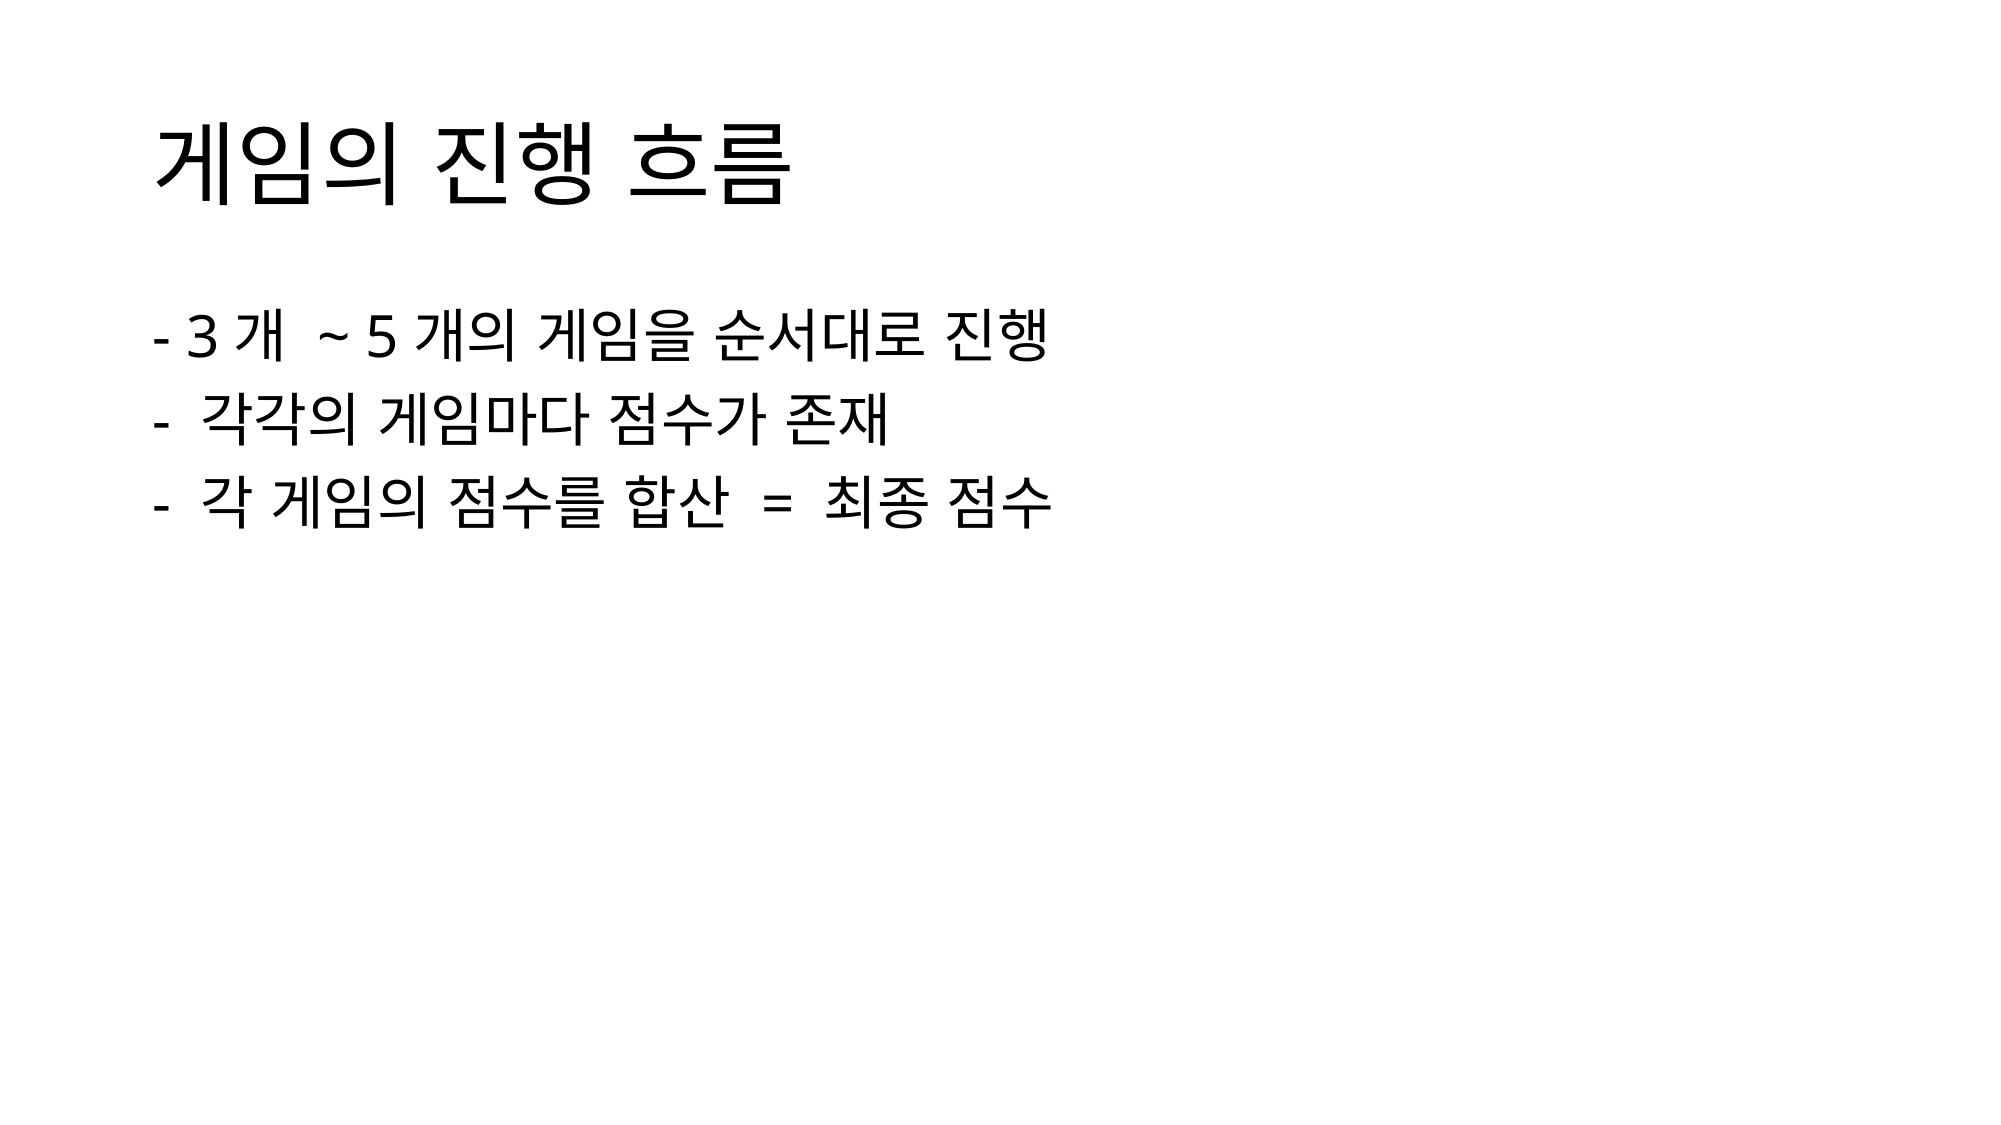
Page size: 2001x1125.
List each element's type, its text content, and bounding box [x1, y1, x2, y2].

list - 3개 ~ 5개의 게임을 순서대로 진행 - 각각의 게임마다 점수가 존재 - 각 게임의 점수를 합산 = 최종 점수 [137, 299, 1863, 1014]
title 게임의 진행 흐름 [137, 59, 1863, 278]
